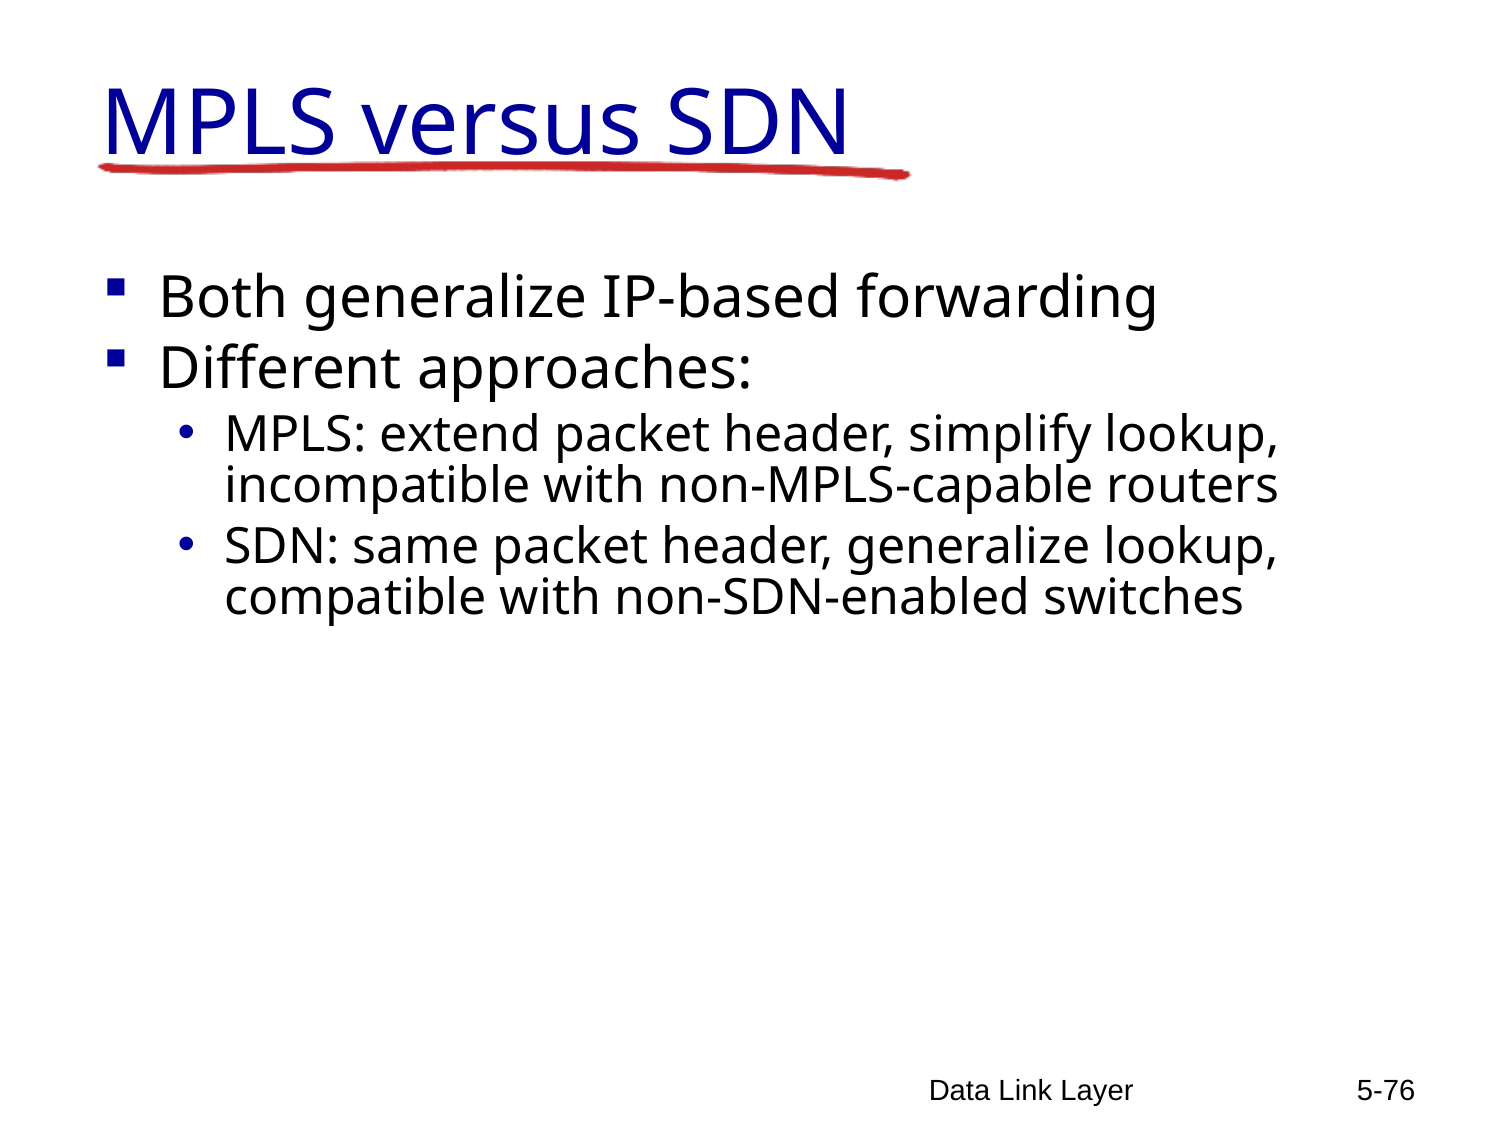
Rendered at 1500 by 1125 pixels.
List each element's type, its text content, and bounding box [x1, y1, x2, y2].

picture [94, 157, 920, 187]
footer Data Link Layer [914, 1064, 1342, 1125]
slide_number 5-76 [1342, 1064, 1454, 1125]
list Both generalize IP-based forwarding Different approaches: MPLS: extend packet header, simplify lookup, incompatible with non-MPLS-capable routers SDN: same packet header, generalize lookup, compatible with non-SDN-enabled switches [87, 262, 1363, 1025]
text_box MPLS versus SDN [85, 24, 1361, 212]
